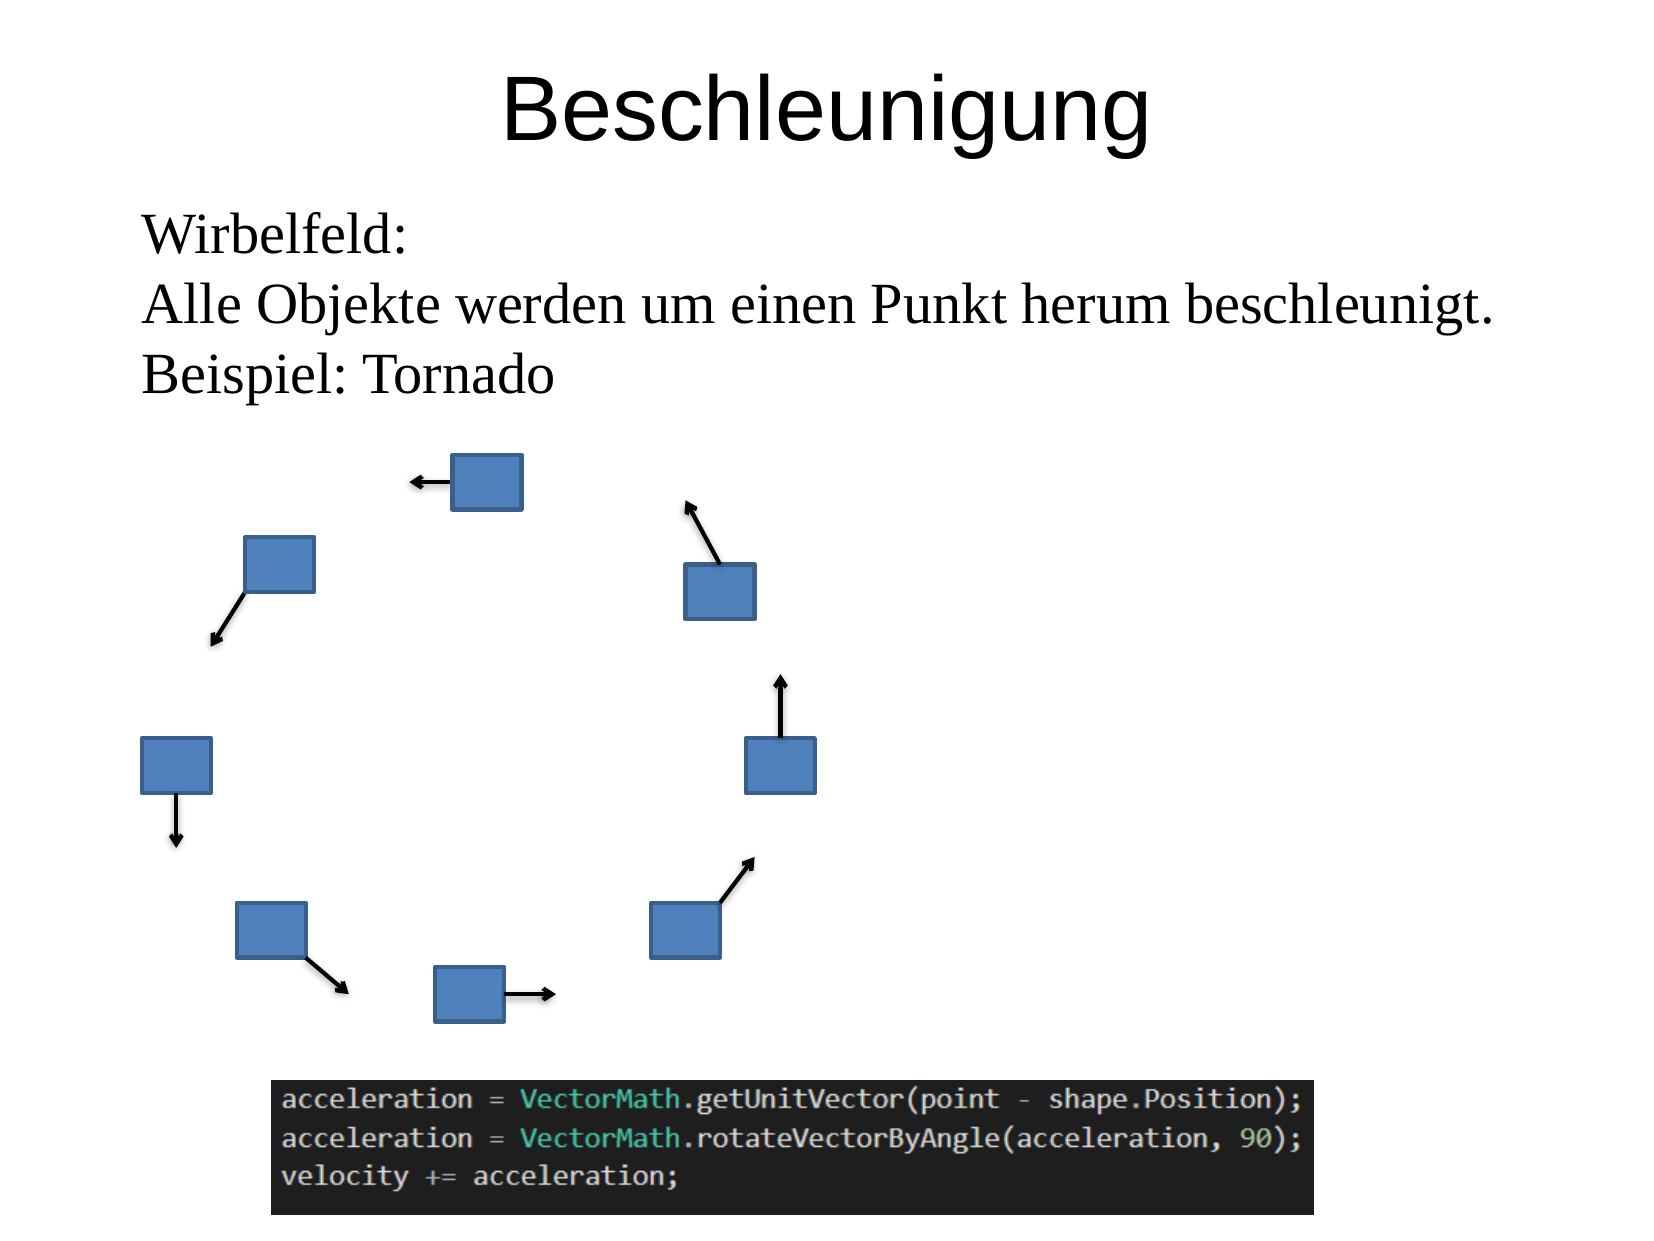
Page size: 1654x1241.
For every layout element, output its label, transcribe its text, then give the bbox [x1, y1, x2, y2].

list Wirbelfeld: Alle Objekte werden um einen Punkt herum beschleunigt. Beispiel: Tornado [70, 194, 1559, 1211]
title Beschleunigung [82, 0, 1571, 207]
picture [271, 1080, 1315, 1216]
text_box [141, 454, 816, 1022]
